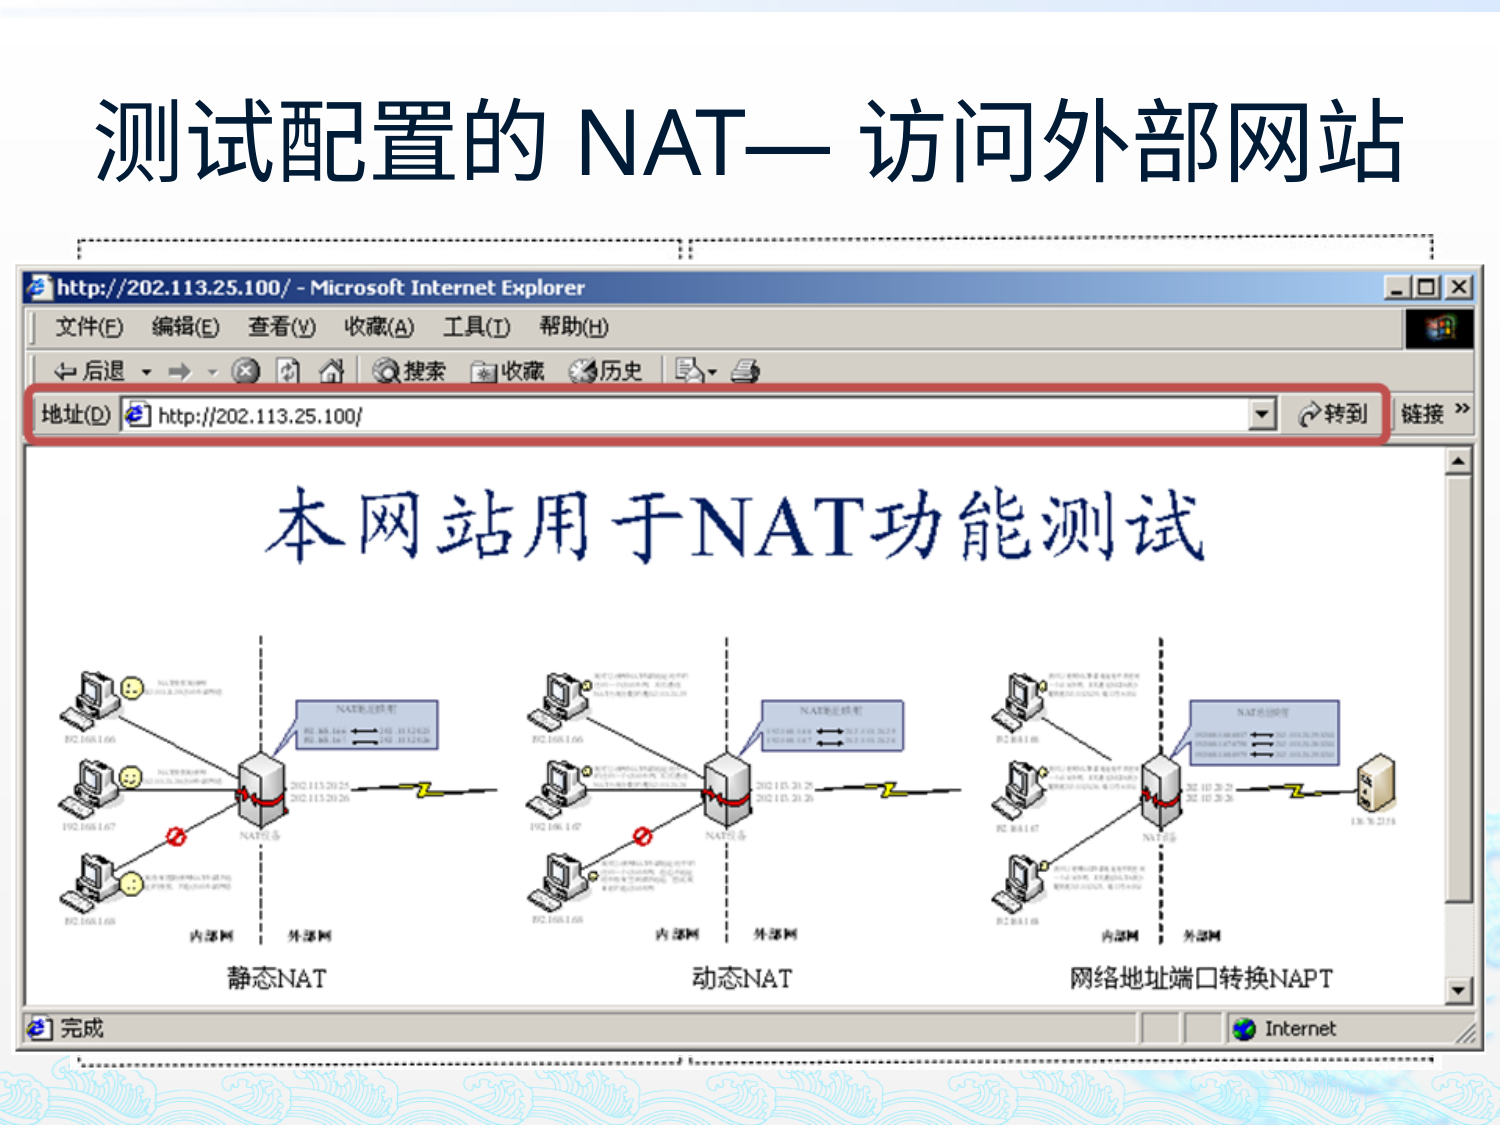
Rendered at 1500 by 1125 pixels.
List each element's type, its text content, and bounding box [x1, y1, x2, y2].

title 测试配置的NAT—访问外部网站 [75, 45, 1425, 233]
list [69, 233, 1442, 260]
picture [11, 260, 1486, 1056]
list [69, 1056, 1442, 1070]
